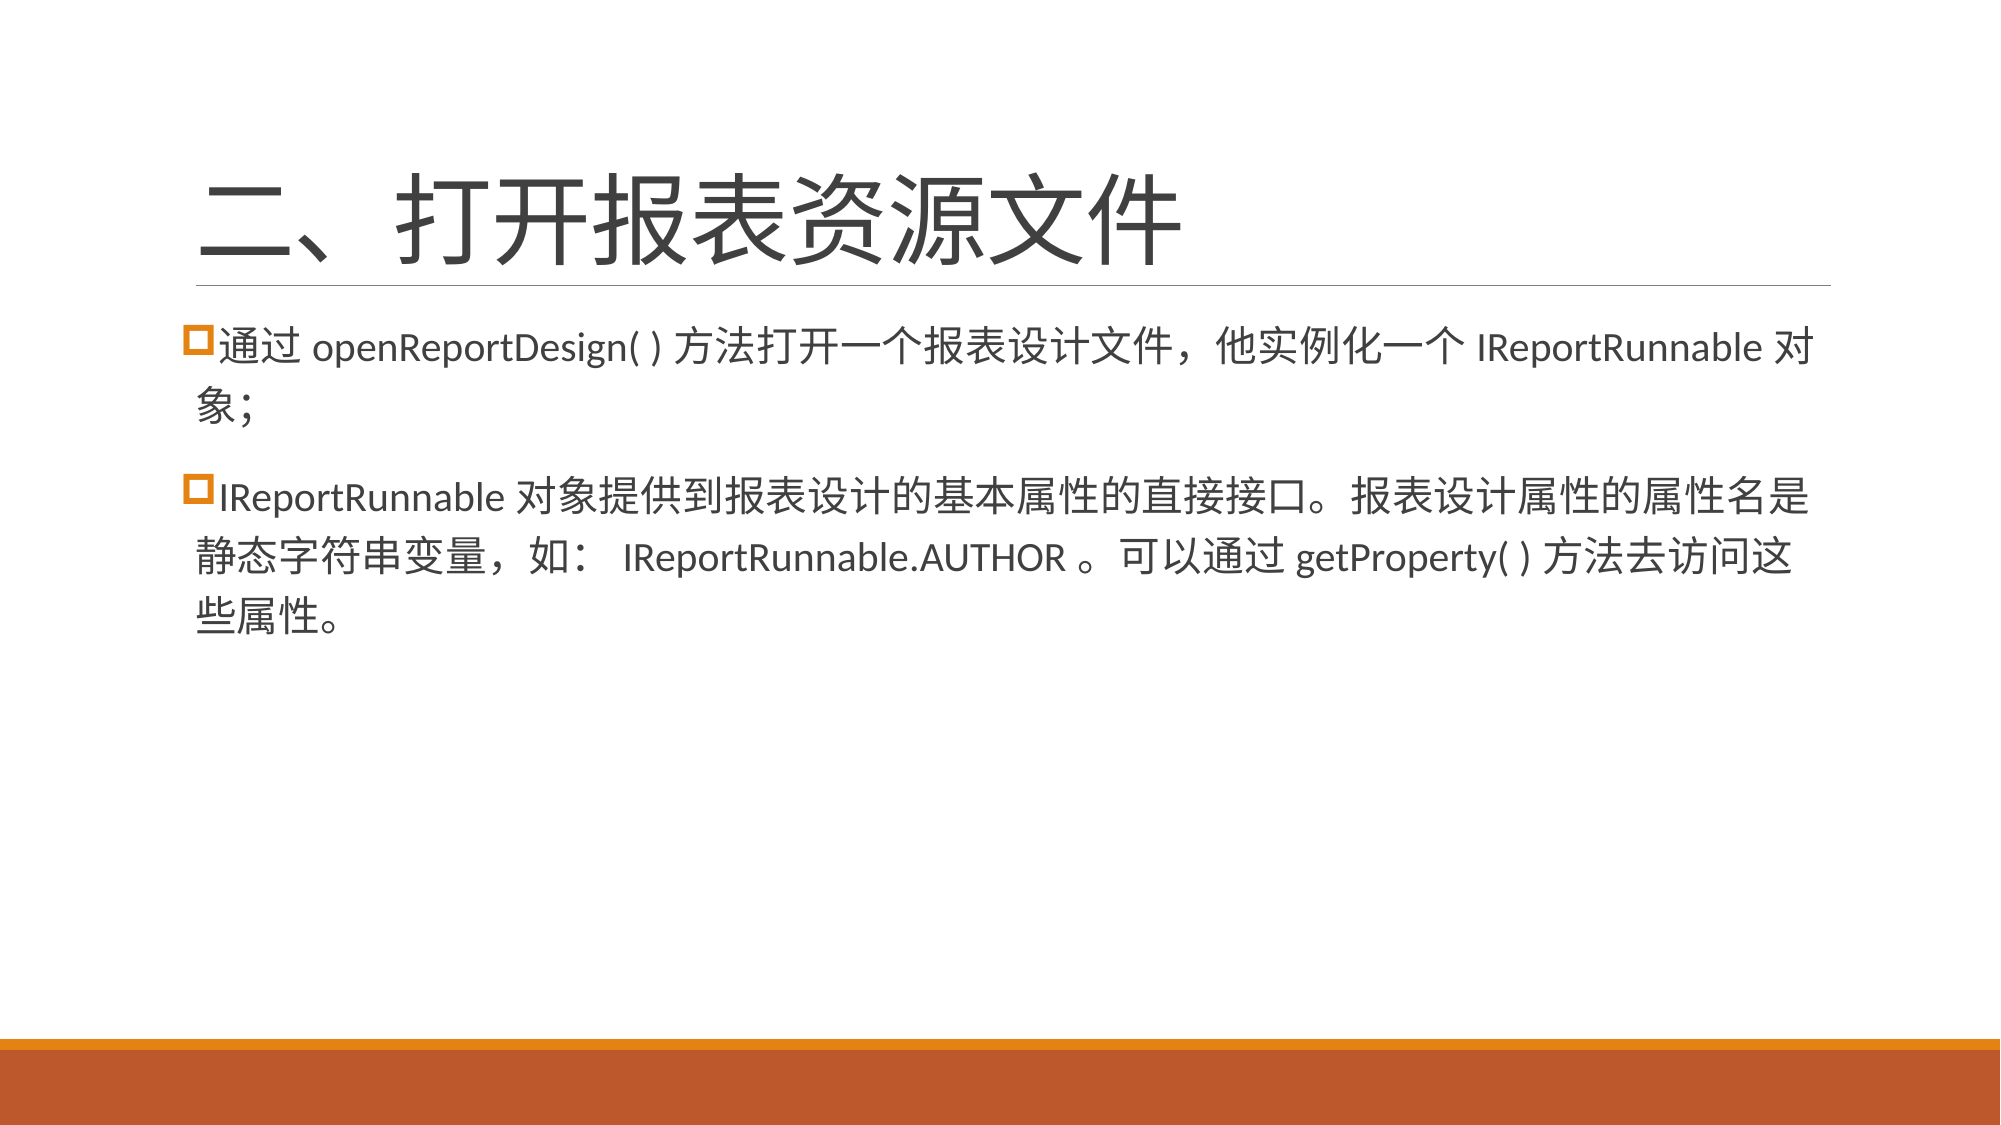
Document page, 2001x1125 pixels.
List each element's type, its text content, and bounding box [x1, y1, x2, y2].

list 通过openReportDesign( )方法打开一个报表设计文件，他实例化一个IReportRunnable对象； IReportRunnable对象提供到报表设计的基本属性的直接接口。报表设计属性的属性名是静态字符串变量，如：IReportRunnable.AUTHOR。可以通过getProperty( )方法去访问这些属性。 [180, 302, 1830, 963]
title 二、打开报表资源文件 [180, 47, 1830, 285]
